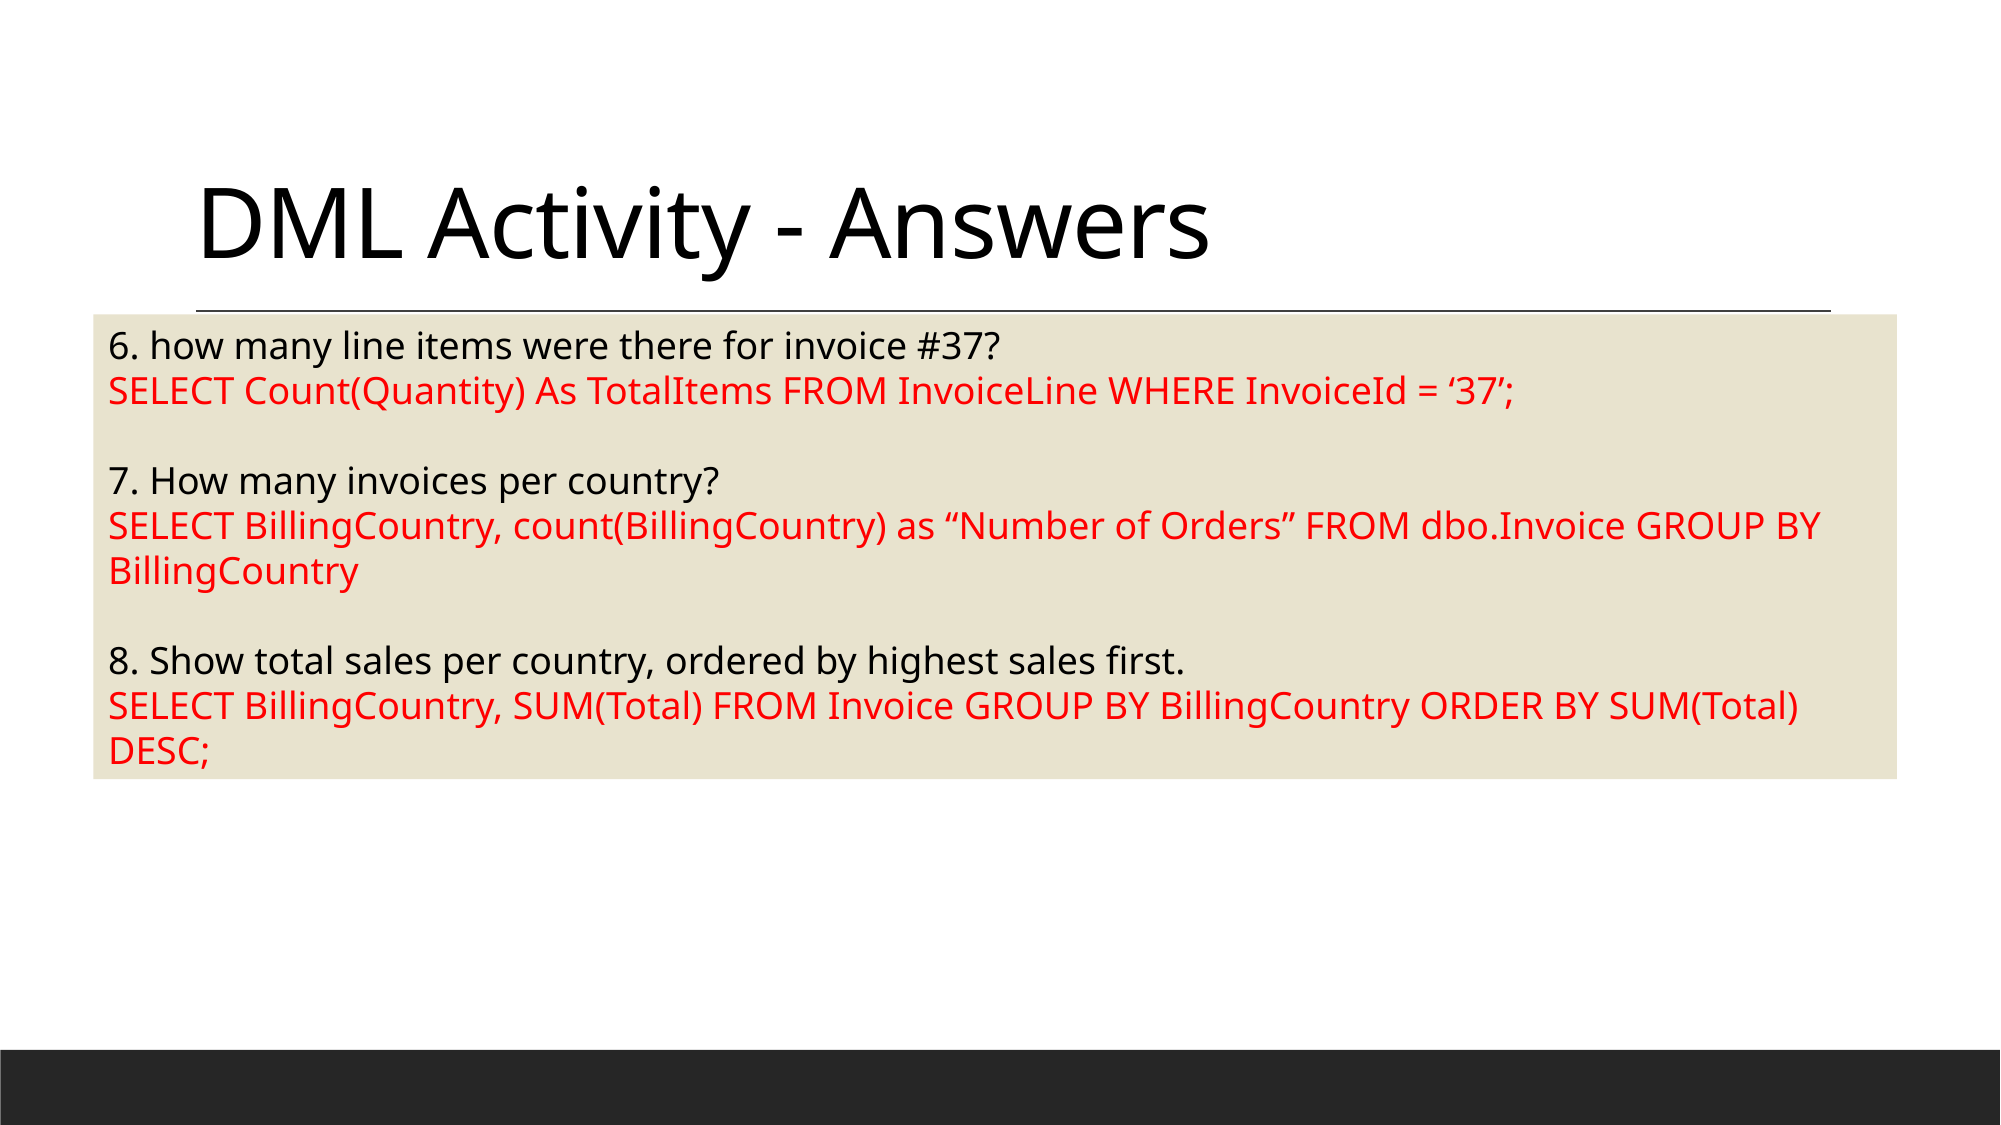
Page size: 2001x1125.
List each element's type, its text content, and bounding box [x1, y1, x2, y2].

title DML Activity - Answers [180, 47, 1830, 287]
text_box 6. how many line items were there for invoice #37? SELECT Count(Quantity) As TotalItems FROM InvoiceLine WHERE InvoiceId = ‘37’; 7. How many invoices per country? SELECT BillingCountry, count(BillingCountry) as “Number of Orders” FROM dbo.Invoice GROUP BY BillingCountry 8. Show total sales per country, ordered by highest sales first. SELECT BillingCountry, SUM(Total) FROM Invoice GROUP BY BillingCountry ORDER BY SUM(Total) DESC; [93, 314, 1897, 780]
